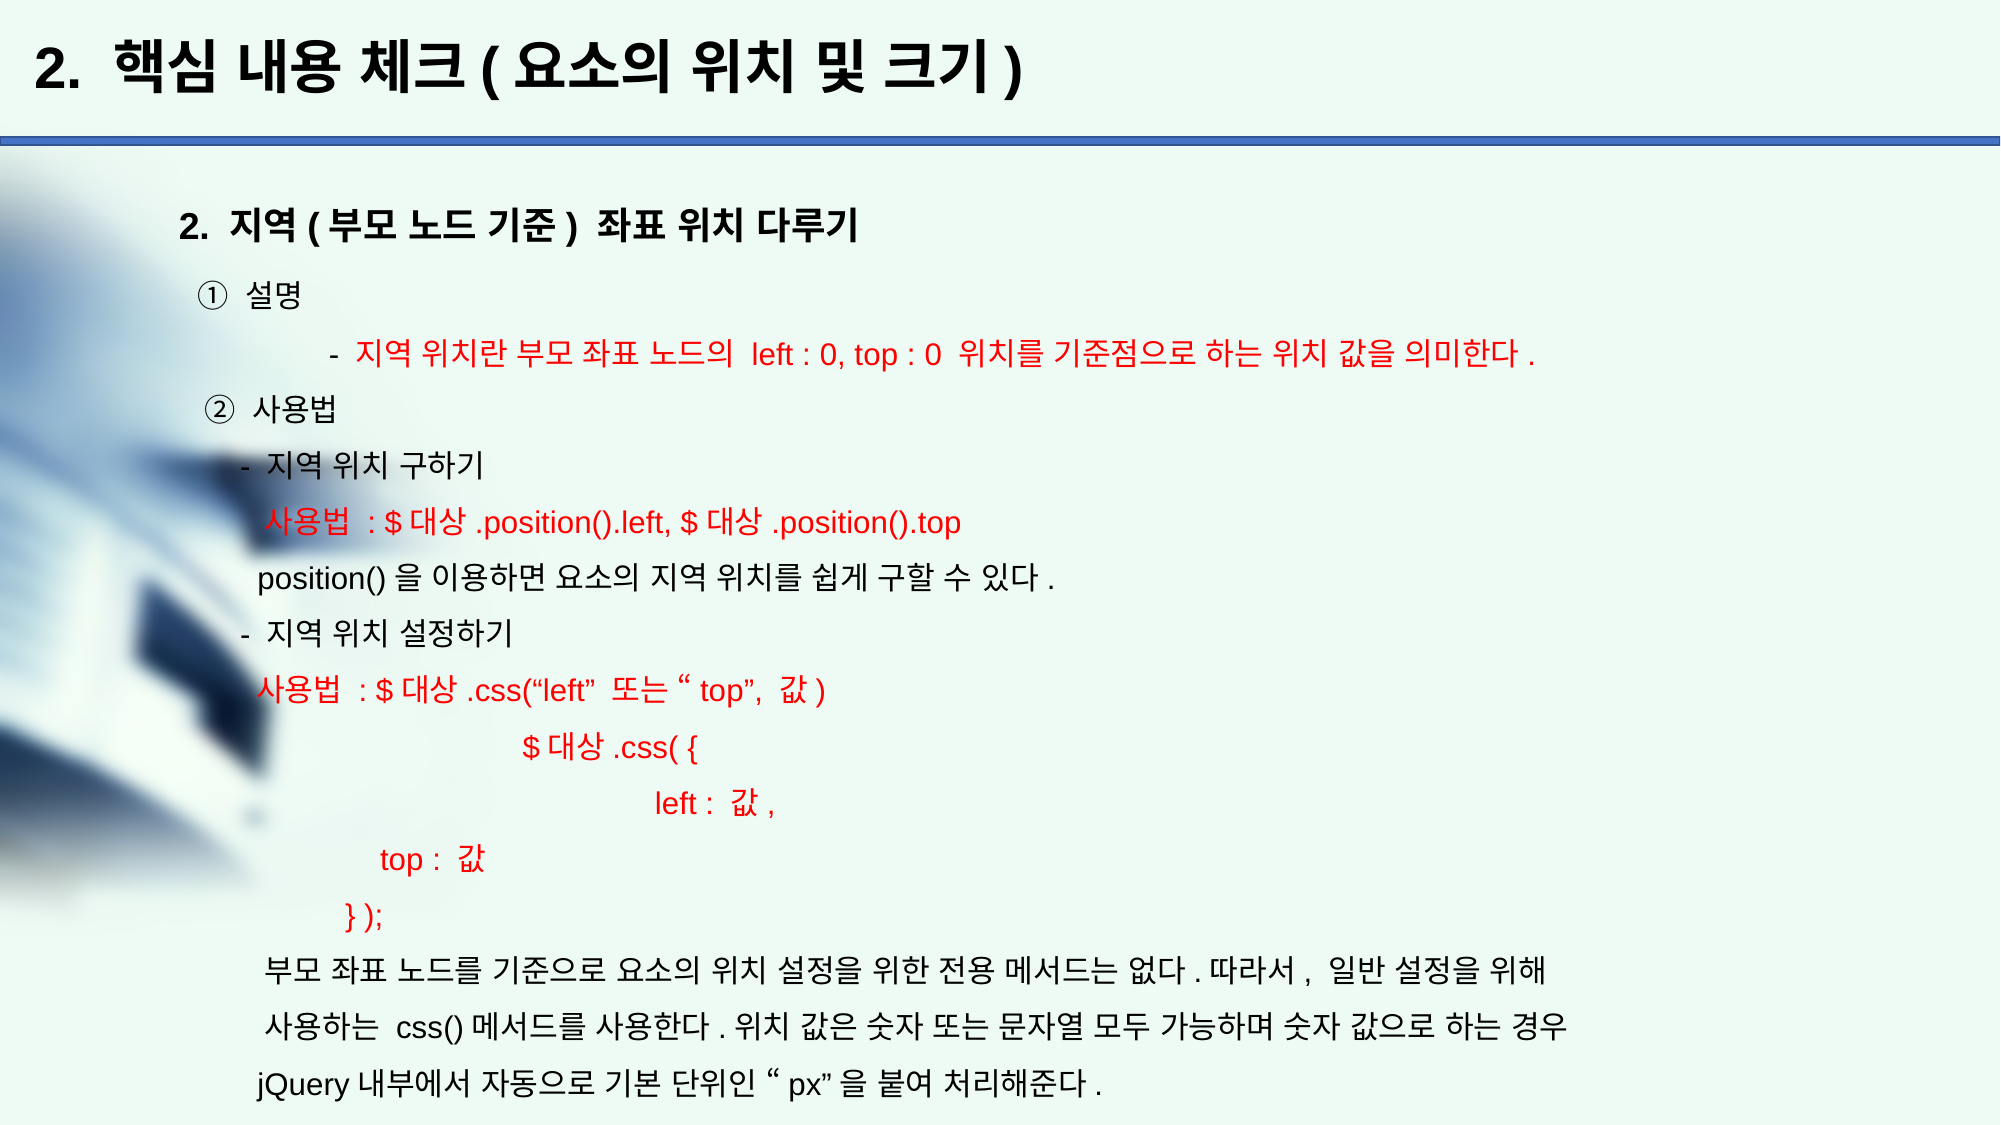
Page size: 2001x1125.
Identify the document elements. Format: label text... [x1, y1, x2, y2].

text_box 2. 핵심 내용 체크(요소의 위치 및 크기) [19, 14, 1745, 126]
picture [0, 146, 2000, 1125]
picture [0, 0, 2000, 136]
text_box 2. 지역(부모 노드 기준) 좌표 위치 다루기 ① 설명 - 지역 위치란 부모 좌표 노드의 left : 0, top : 0 위치를 기준점으로 하는 위치 값을 의미한다. ② 사용법 - 지역 위치 구하기 사용법 : $대상.position().left, $대상.position().top position()을 이용하면 요소의 지역 위치를 쉽게 구할 수 있다. - 지역 위치 설정하기 사용법 : $대상.css(“left” 또는 “top”, 값) $대상.css( { left : 값, top : 값 } ); 부모 좌표 노드를 기준으로 요소의 위치 설정을 위한 전용 메서드는 없다.따라서, 일반 설정을 위해 사용하는 css()메서드를 사용한다.위치 값은 숫자 또는 문자열 모두 가능하며 숫자 값으로 하는 경우 jQuery내부에서 자동으로 기본 단위인 “px”을 붙여 처리해준다. [163, 172, 1922, 1109]
